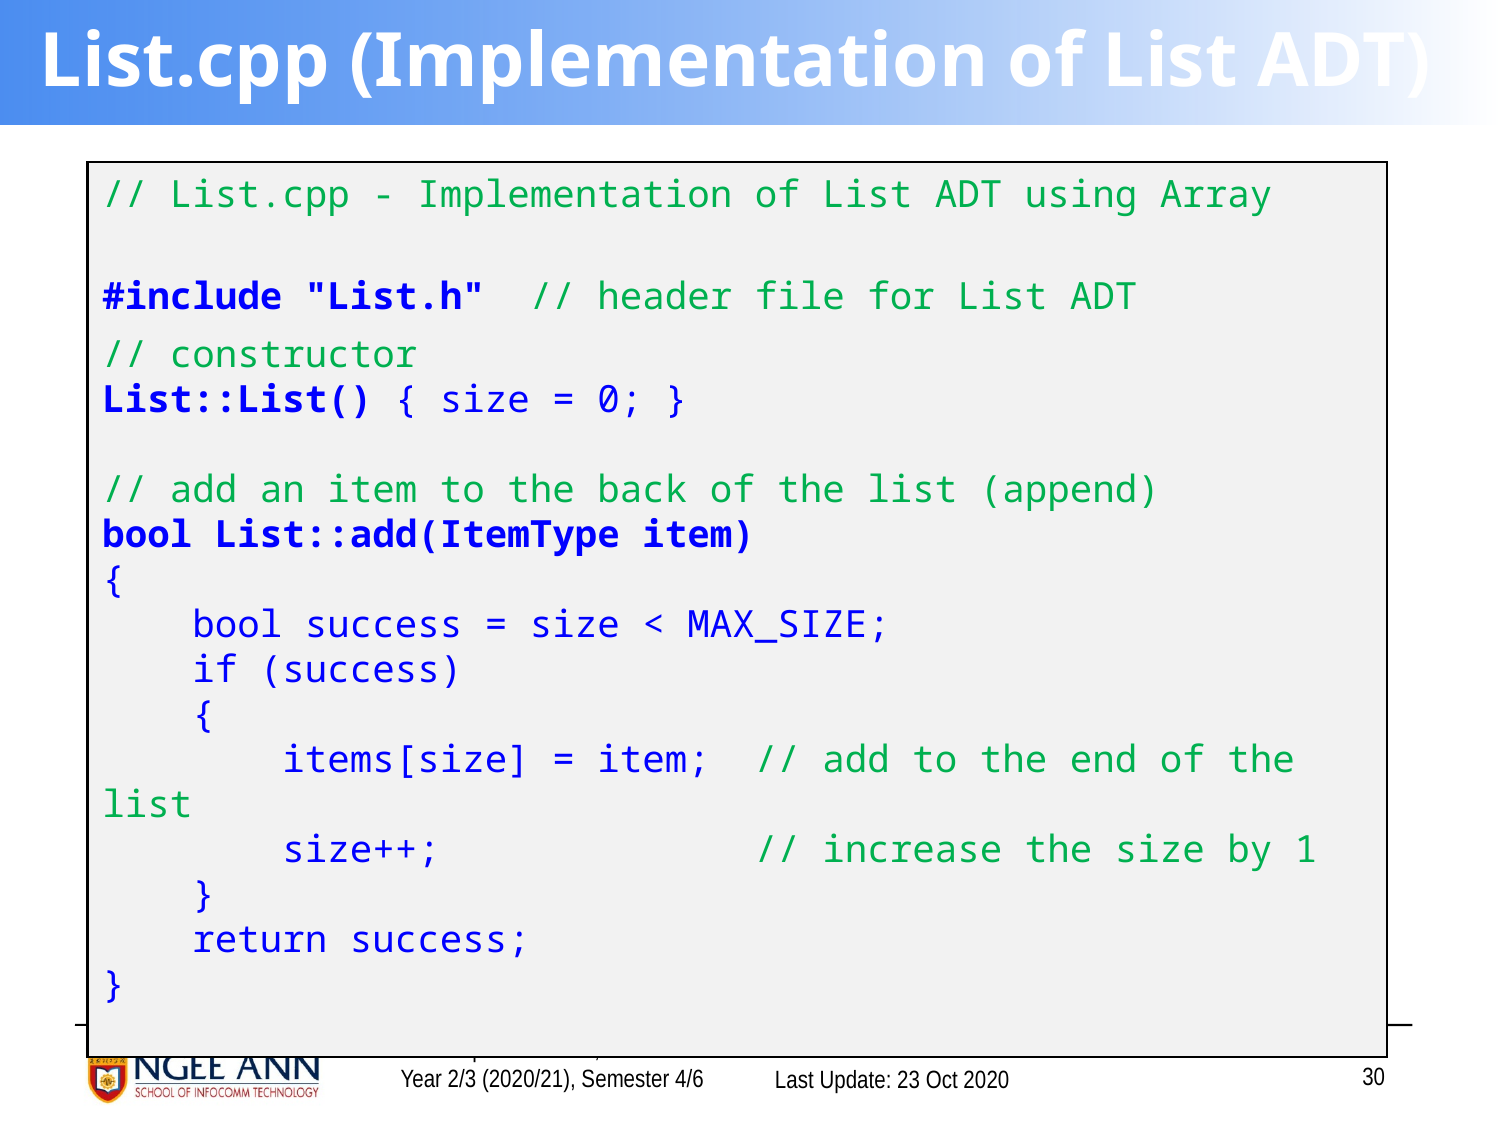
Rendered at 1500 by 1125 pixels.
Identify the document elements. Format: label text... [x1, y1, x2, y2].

title List.cpp (Implementation of List ADT) [23, 0, 1500, 115]
picture [62, 1028, 344, 1125]
text_box // List.cpp - Implementation of List ADT using Array #include "List.h" // header file for List ADT // constructor List::List() { size = 0; } // add an item to the back of the list (append) bool List::add(ItemType item) { bool success = size < MAX_SIZE; if (success) { items[size] = item; // add to the end of the list size++; // increase the size by 1 } return success; } [87, 162, 1388, 1058]
